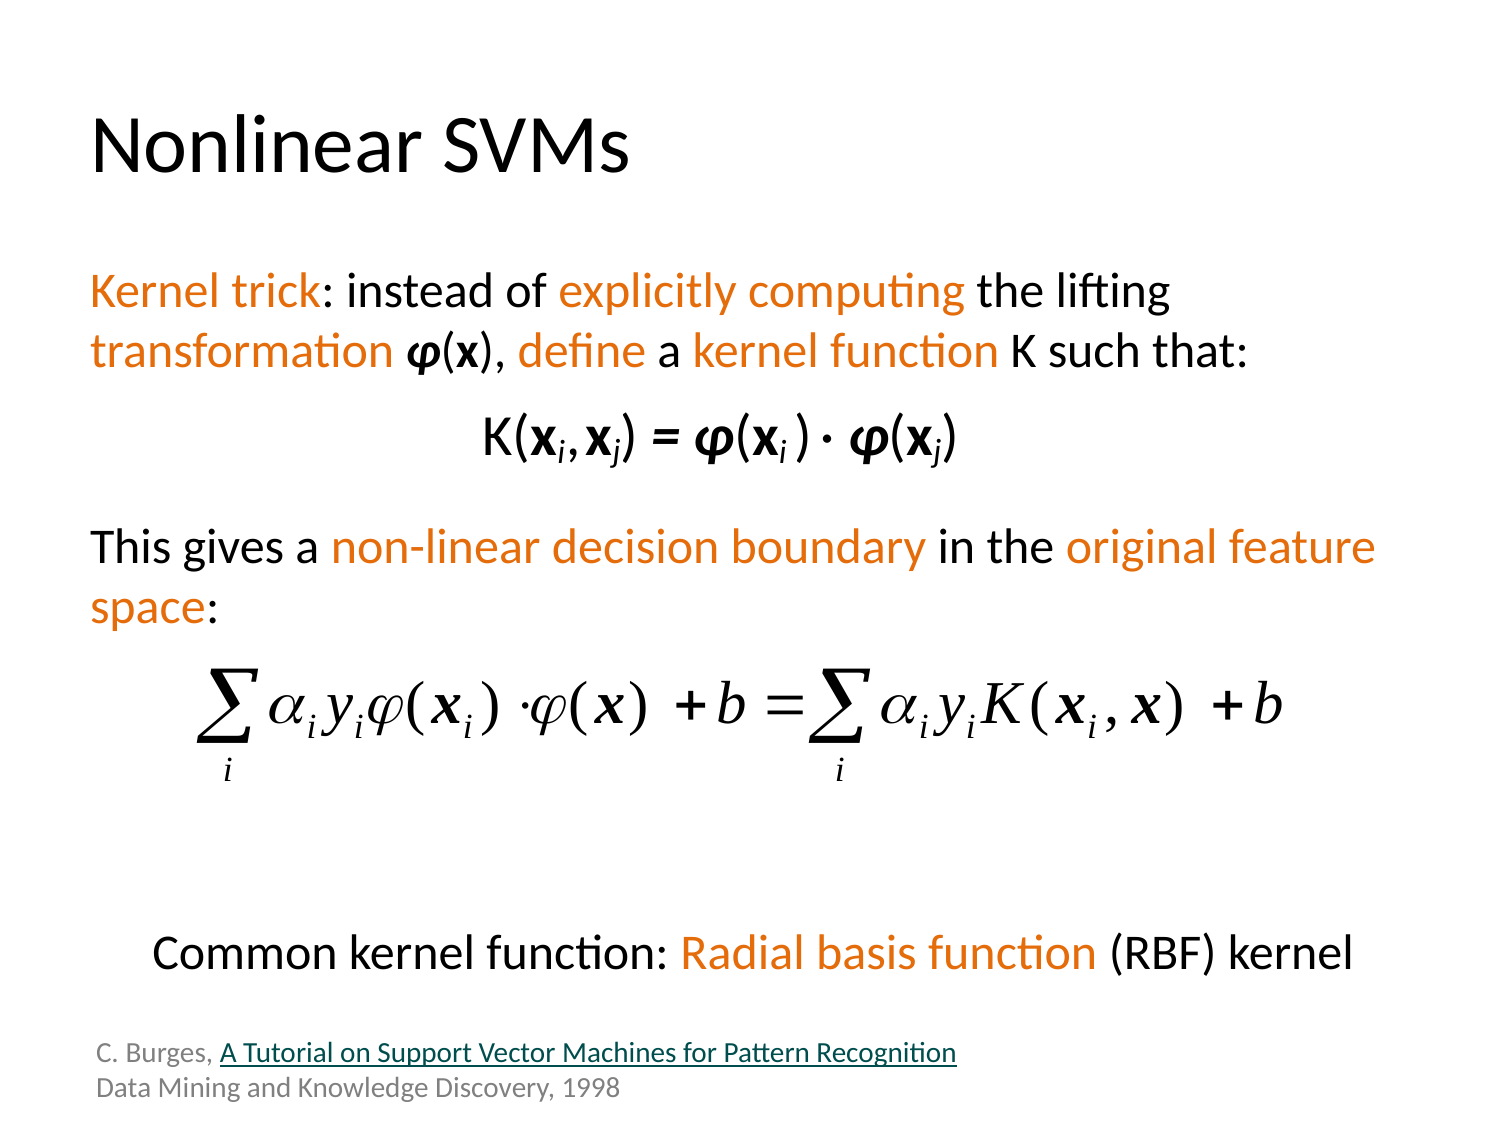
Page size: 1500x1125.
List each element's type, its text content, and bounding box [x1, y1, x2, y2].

title Nonlinear SVMs [75, 45, 1425, 233]
list Kernel trick: instead of explicitly computing the lifting transformation φ(x), define a kernel function K such that: K(xi , xj) = φ(xi ) · φ(xj) This gives a non-linear decision boundary in the original feature space: [75, 249, 1425, 1113]
text_box [87, 924, 1438, 1001]
text_box Common kernel function: Radial basis function (RBF) kernel [137, 912, 1375, 988]
text_box C. Burges, A Tutorial on Support Vector Machines for Pattern Recognition Data Mining and Knowledge Discovery, 1998 [81, 1026, 1425, 1112]
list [187, 657, 1293, 795]
